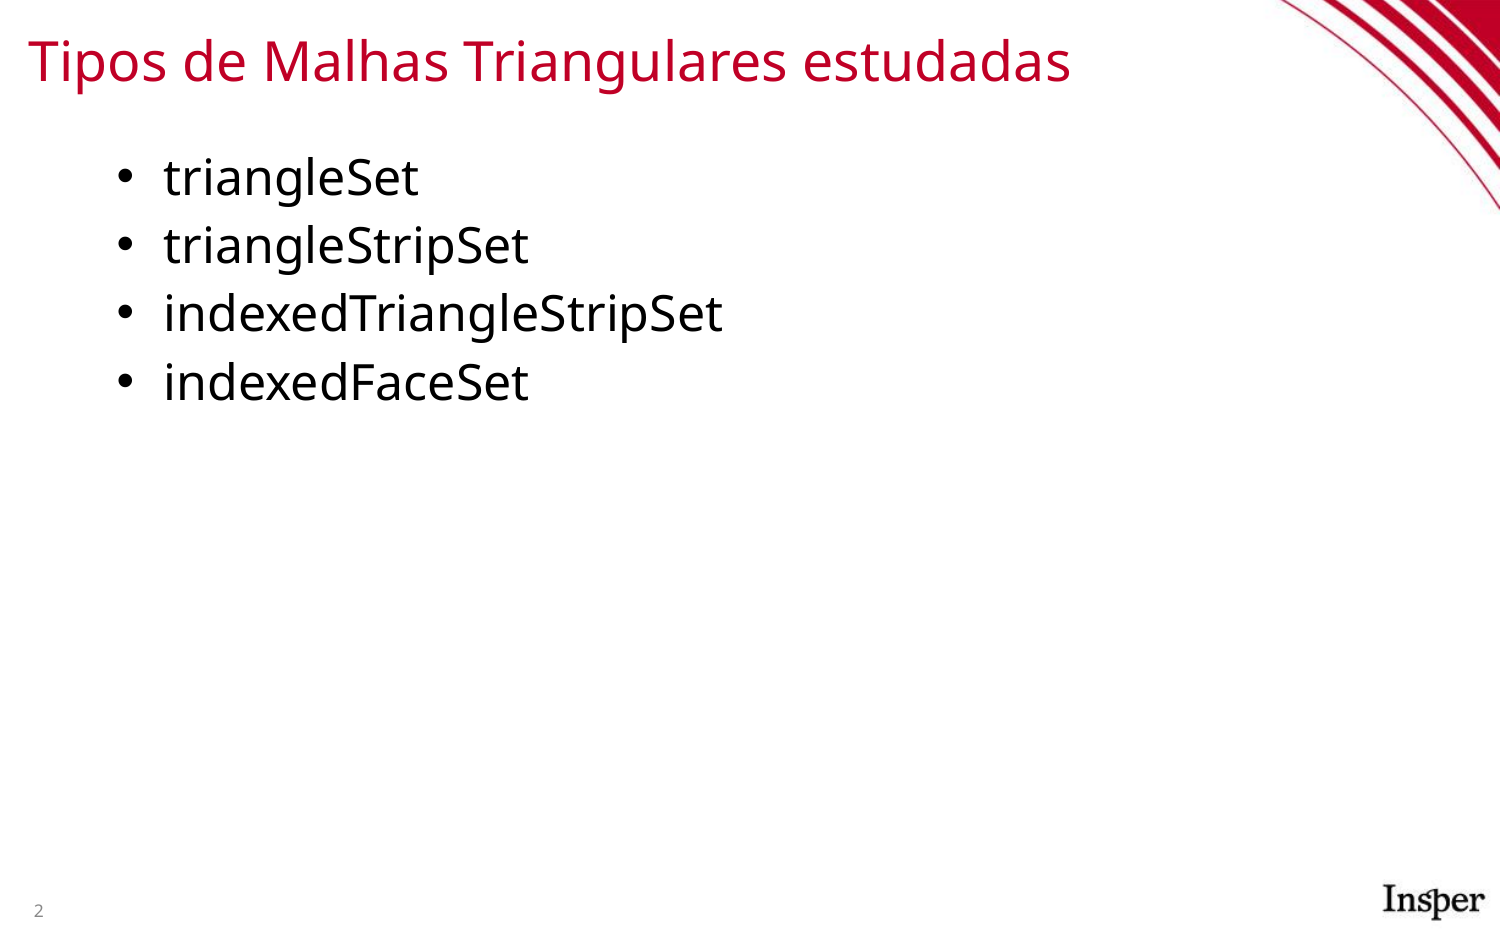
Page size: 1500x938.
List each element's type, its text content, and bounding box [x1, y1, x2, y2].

picture [249, 0, 1500, 938]
slide_number 2 [0, 887, 78, 938]
list triangleSet triangleStripSet indexedTriangleStripSet indexedFaceSet [64, 137, 1447, 876]
title Tipos de Malhas Triangulares estudadas [13, 18, 1397, 104]
